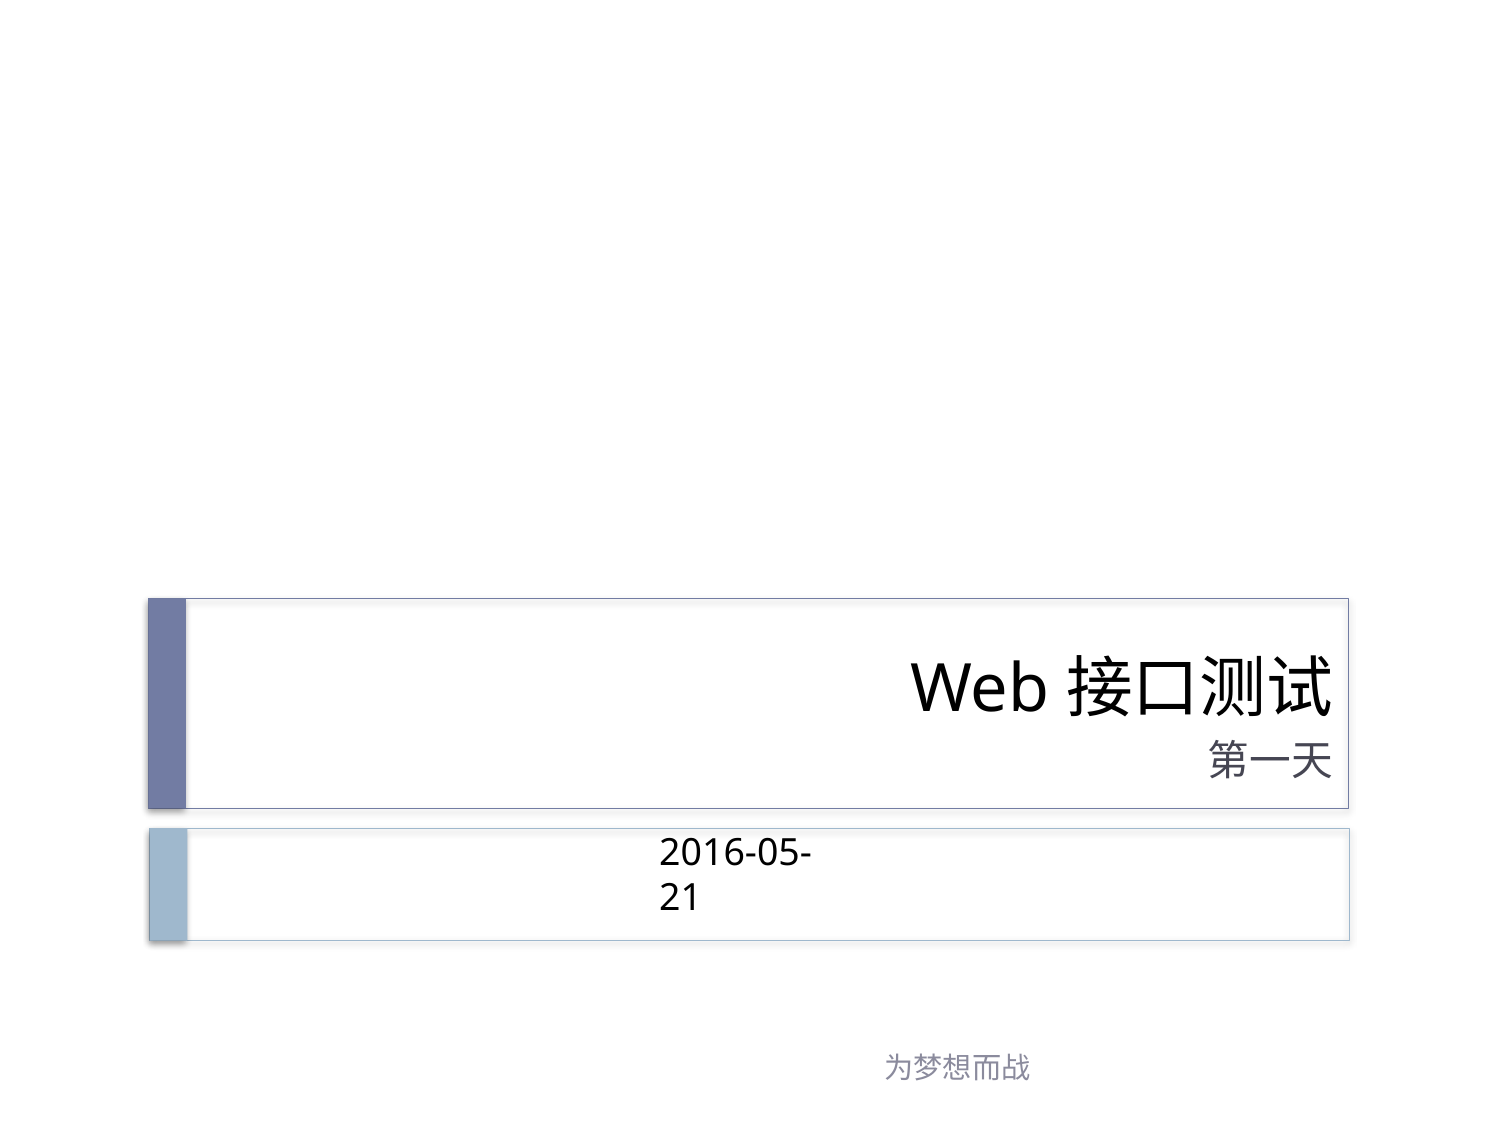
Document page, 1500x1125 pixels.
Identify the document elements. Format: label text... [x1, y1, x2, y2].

title Web接口测试 [200, 637, 1348, 800]
text_box 2016-05-21 [644, 820, 868, 925]
footer 为梦想而战 [475, 1042, 1046, 1103]
subtitle 第一天 [222, 726, 1348, 815]
